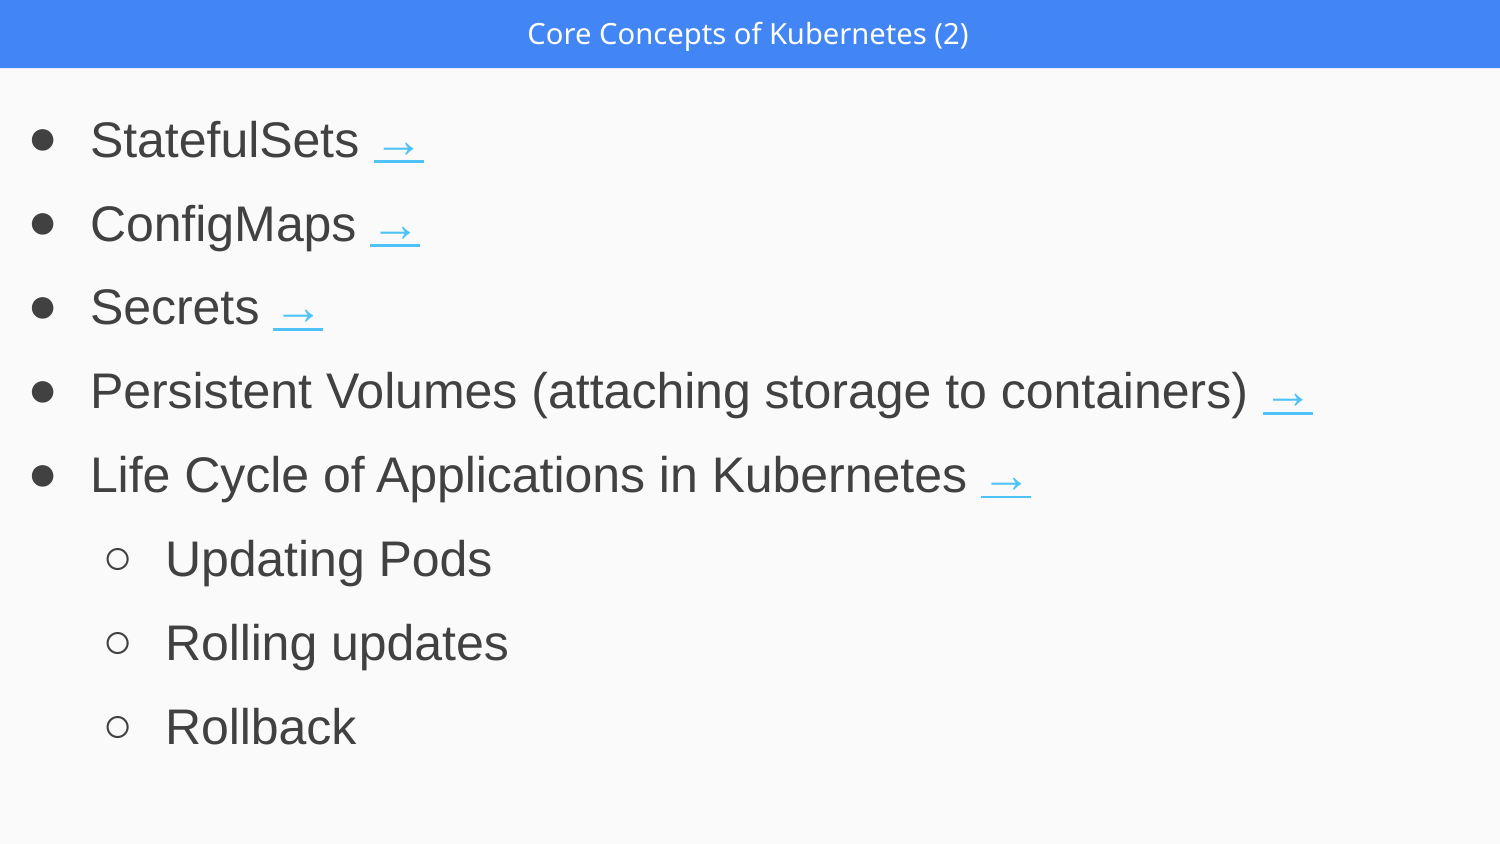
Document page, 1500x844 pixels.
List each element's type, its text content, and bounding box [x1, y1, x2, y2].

text_box StatefulSets → ConfigMaps → Secrets → Persistent Volumes (attaching storage to containers) → Life Cycle of Applications in Kubernetes → Updating Pods Rolling updates Rollback [0, 68, 1500, 844]
title Core Concepts of Kubernetes (2) [0, 0, 1497, 68]
